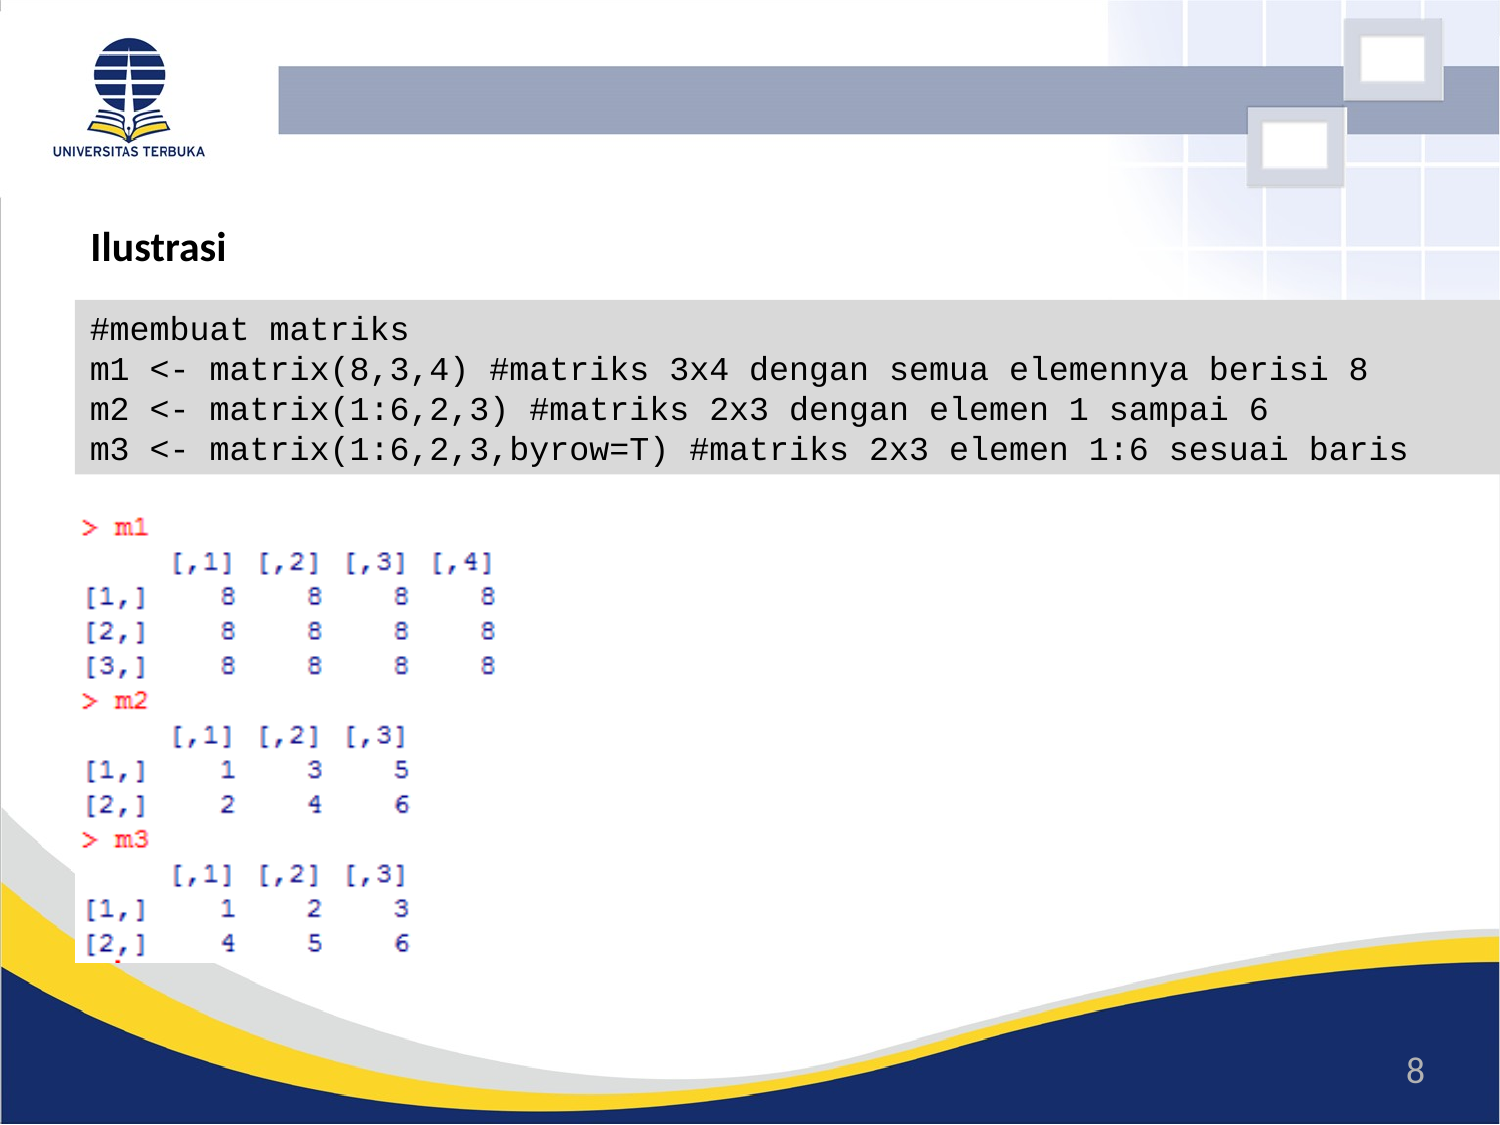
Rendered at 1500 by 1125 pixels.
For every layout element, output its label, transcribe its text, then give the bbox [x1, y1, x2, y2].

text_box Ilustrasi [75, 212, 242, 278]
text_box #membuat matriks m1 <- matrix(8,3,4) #matriks 3x4 dengan semua elemennya berisi 8 m2 <- matrix(1:6,2,3) #matriks 2x3 dengan elemen 1 sampai 6 m3 <- matrix(1:6,2,3,byrow=T) #matriks 2x3 elemen 1:6 sesuai baris [74, 299, 1500, 475]
picture [0, 0, 1500, 1124]
slide_number 8 [1080, 1046, 1425, 1087]
